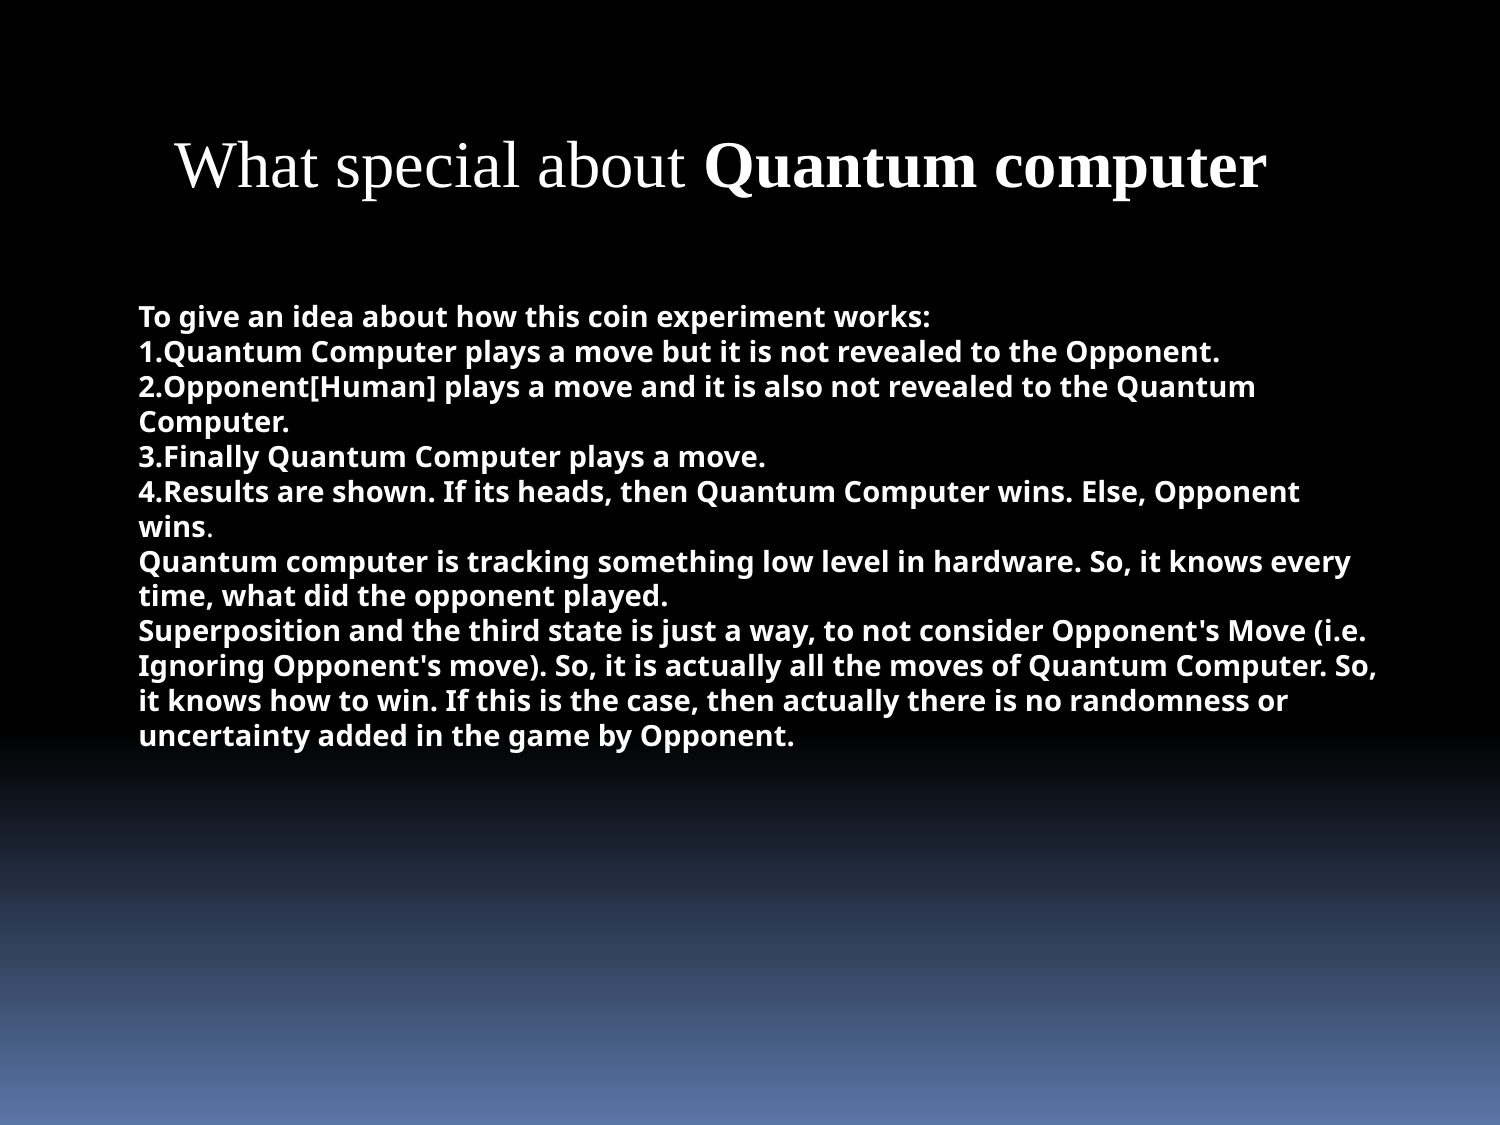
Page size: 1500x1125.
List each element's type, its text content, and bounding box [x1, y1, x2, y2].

text_box What special about Quantum computer [159, 113, 1306, 209]
text_box To give an idea about how this coin experiment works: Quantum Computer plays a move but it is not revealed to the Opponent. Opponent[Human] plays a move and it is also not revealed to the Quantum Computer. Finally Quantum Computer plays a move. Results are shown. If its heads, then Quantum Computer wins. Else, Opponent wins. Quantum computer is tracking something low level in hardware. So, it knows every time, what did the opponent played. Superposition and the third state is just a way, to not consider Opponent's Move (i.e. Ignoring Opponent's move). So, it is actually all the moves of Quantum Computer. So, it knows how to win. If this is the case, then actually there is no randomness or uncertainty added in the game by Opponent. [123, 290, 1400, 805]
